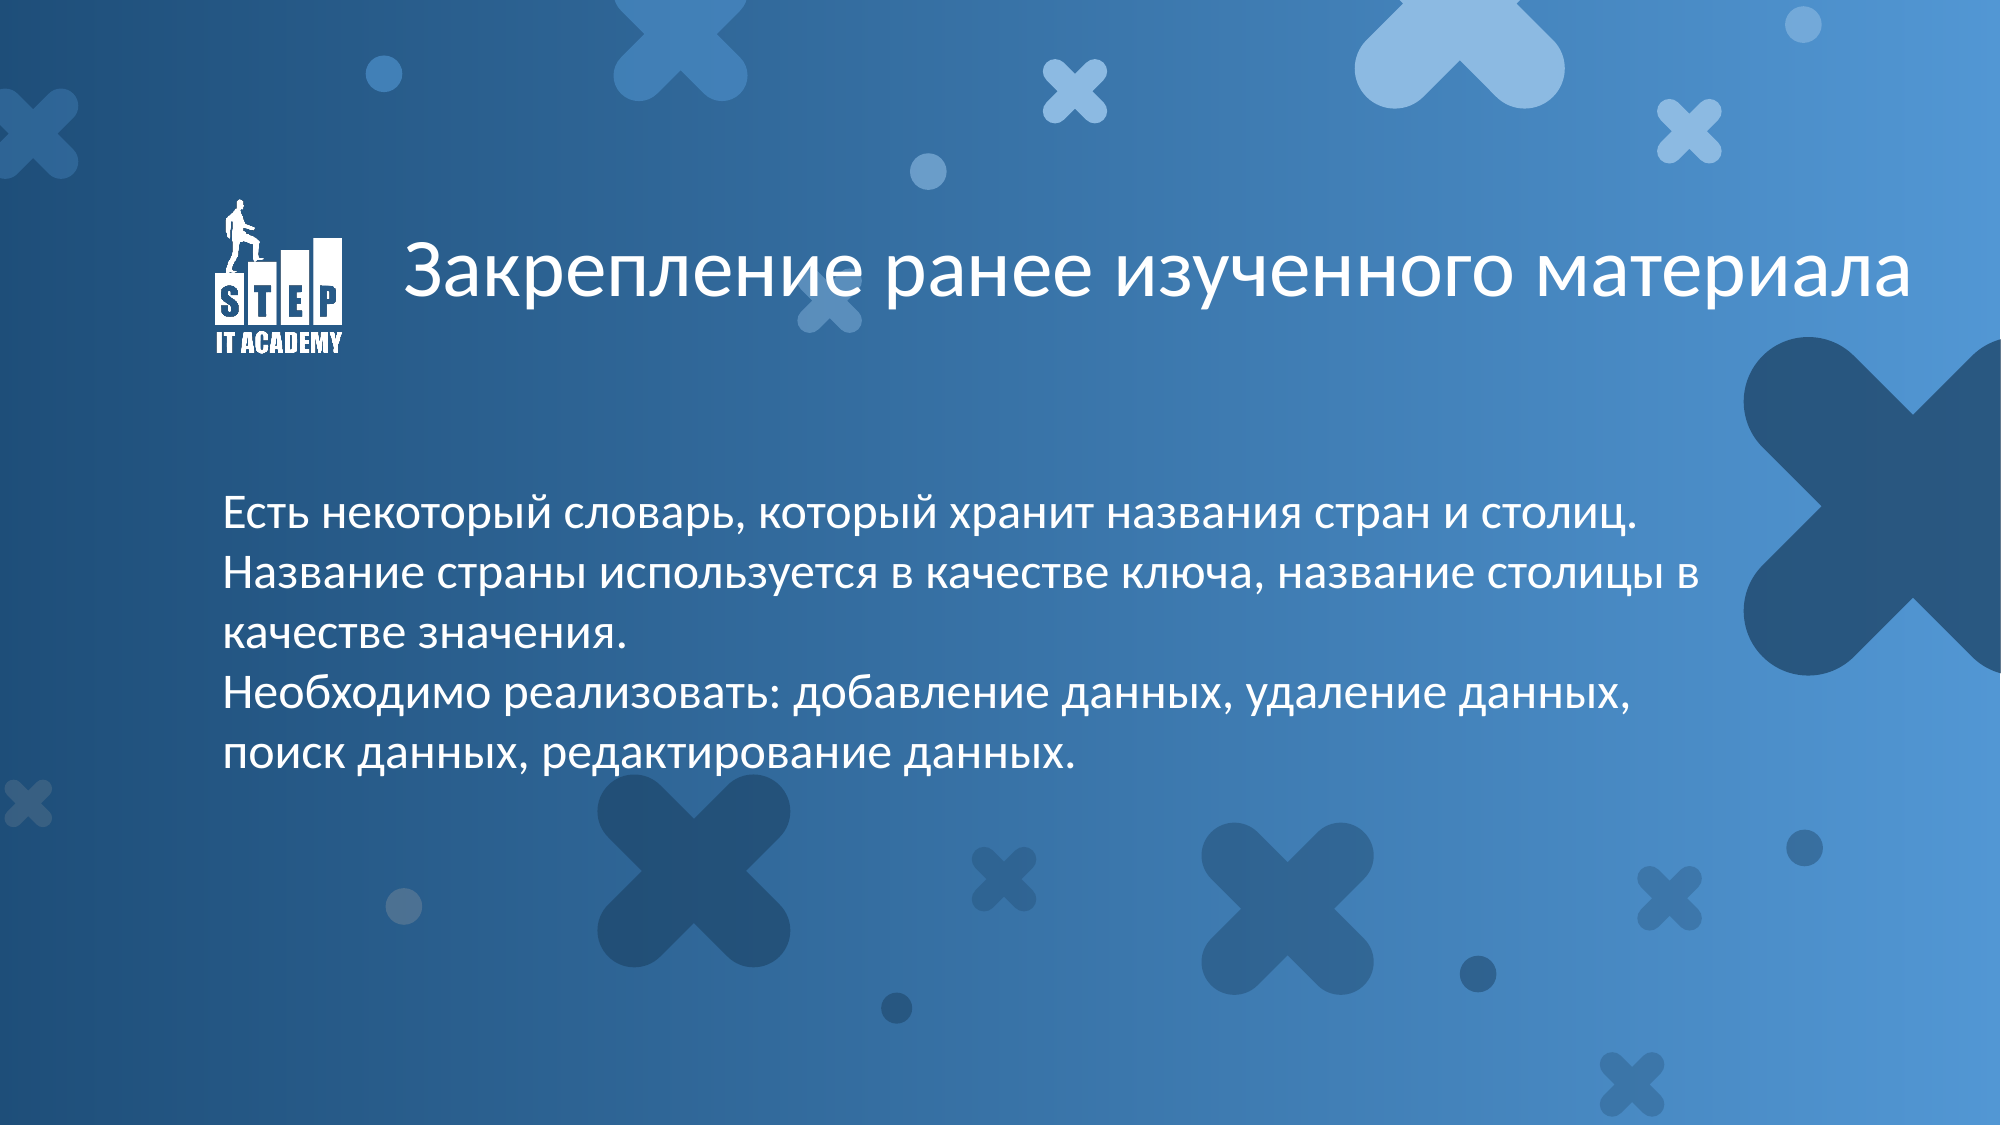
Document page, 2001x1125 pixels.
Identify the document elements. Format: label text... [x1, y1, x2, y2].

picture [208, 189, 349, 363]
title Закрепление ранее изученного материала [363, 186, 1956, 323]
text_box Есть некоторый словарь, который хранит названия стран и столиц. Название страны используется в качестве ключа, название столицы в качестве значения. Необходимо реализовать: добавление данных, удаление данных, поиск данных, редактирование данных. [207, 470, 1740, 786]
